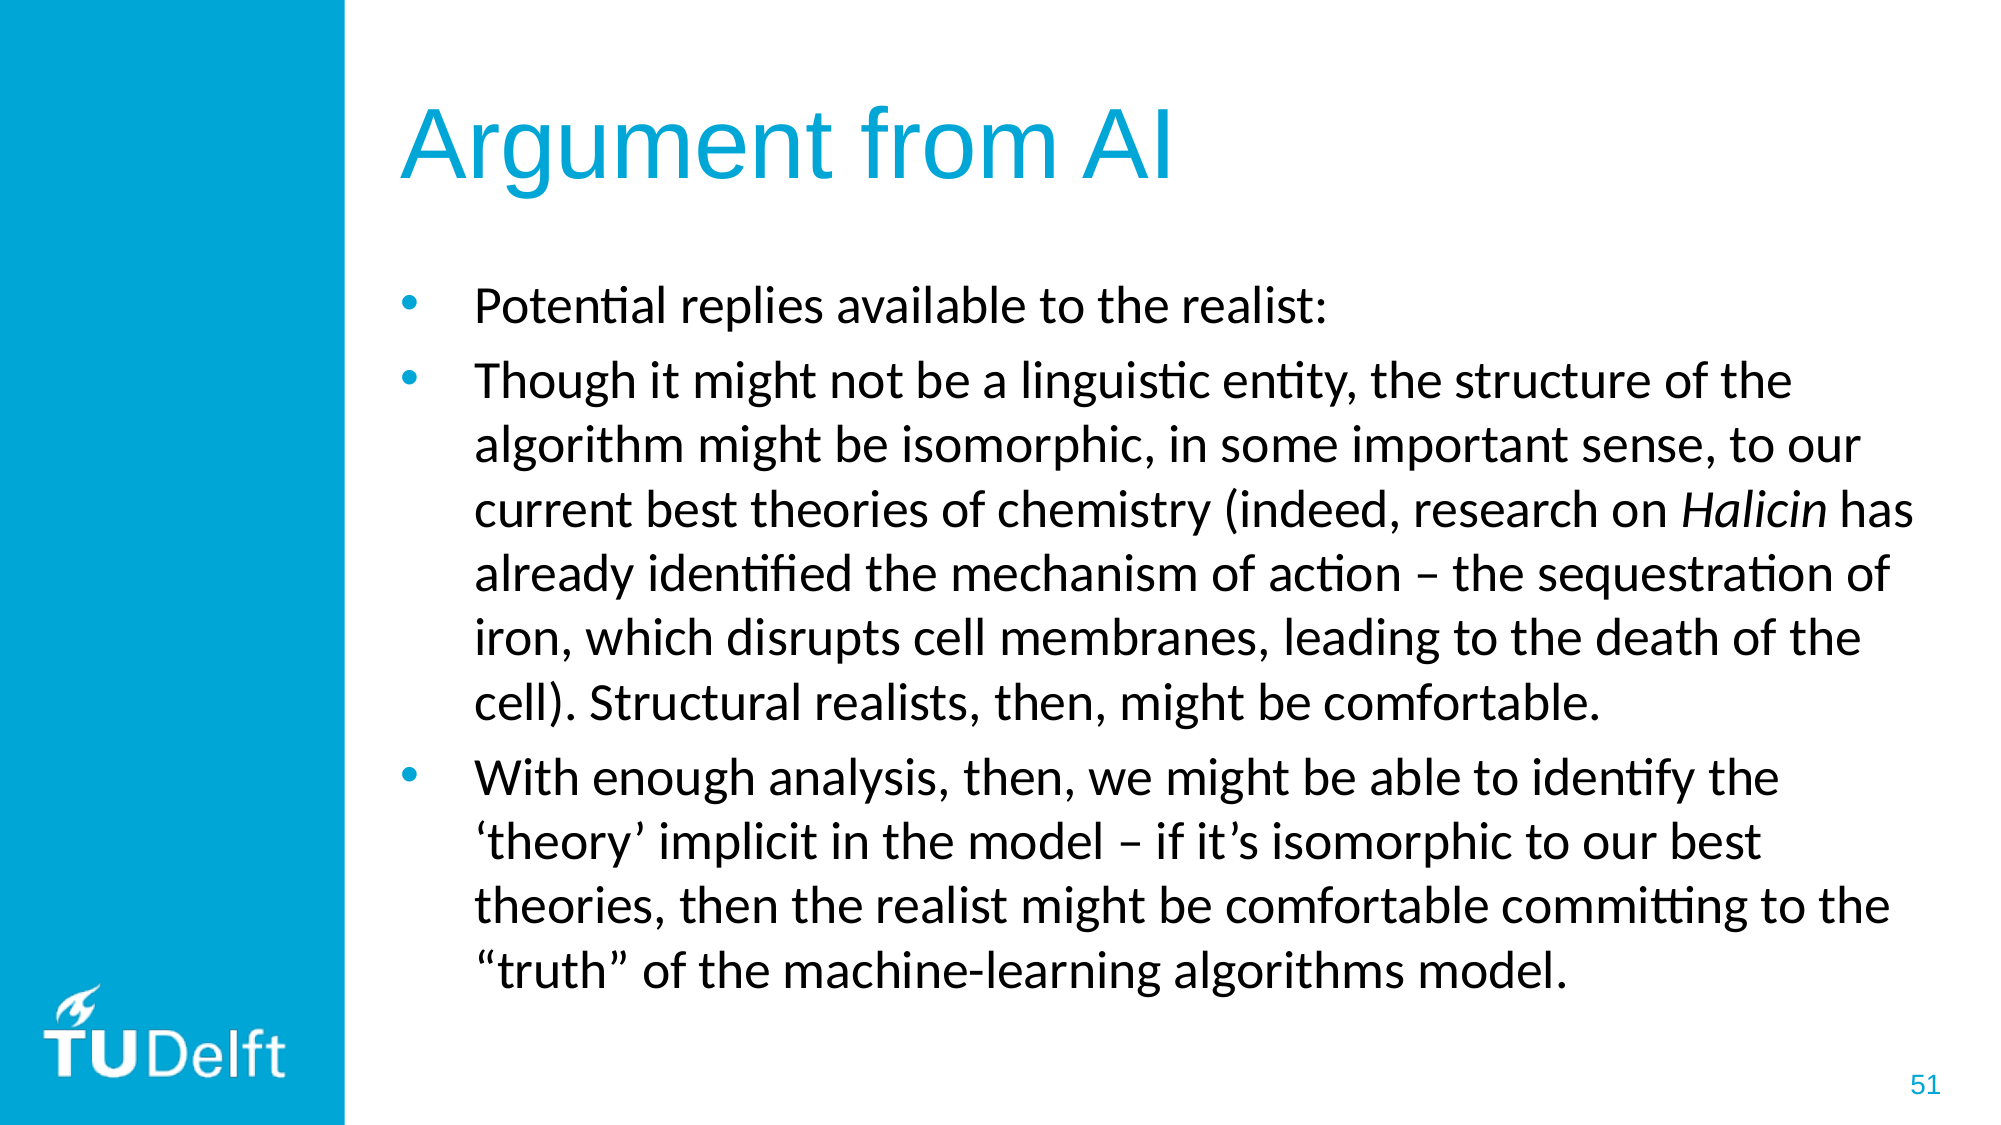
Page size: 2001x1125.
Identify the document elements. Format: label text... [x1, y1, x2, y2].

title Argument from AI [385, 45, 1940, 233]
list Potential replies available to the realist: Though it might not be a linguistic entity, the structure of the algorithm might be isomorphic, in some important sense, to our current best theories of chemistry (indeed, research on Halicin has already identified the mechanism of action – the sequestration of iron, which disrupts cell membranes, leading to the death of the cell). Structural realists, then, might be comfortable. With enough analysis, then, we might be able to identify the ‘theory’ implicit in the model – if it’s isomorphic to our best theories, then the realist might be comfortable committing to the “truth” of the machine-learning algorithms model. [385, 262, 1940, 1025]
